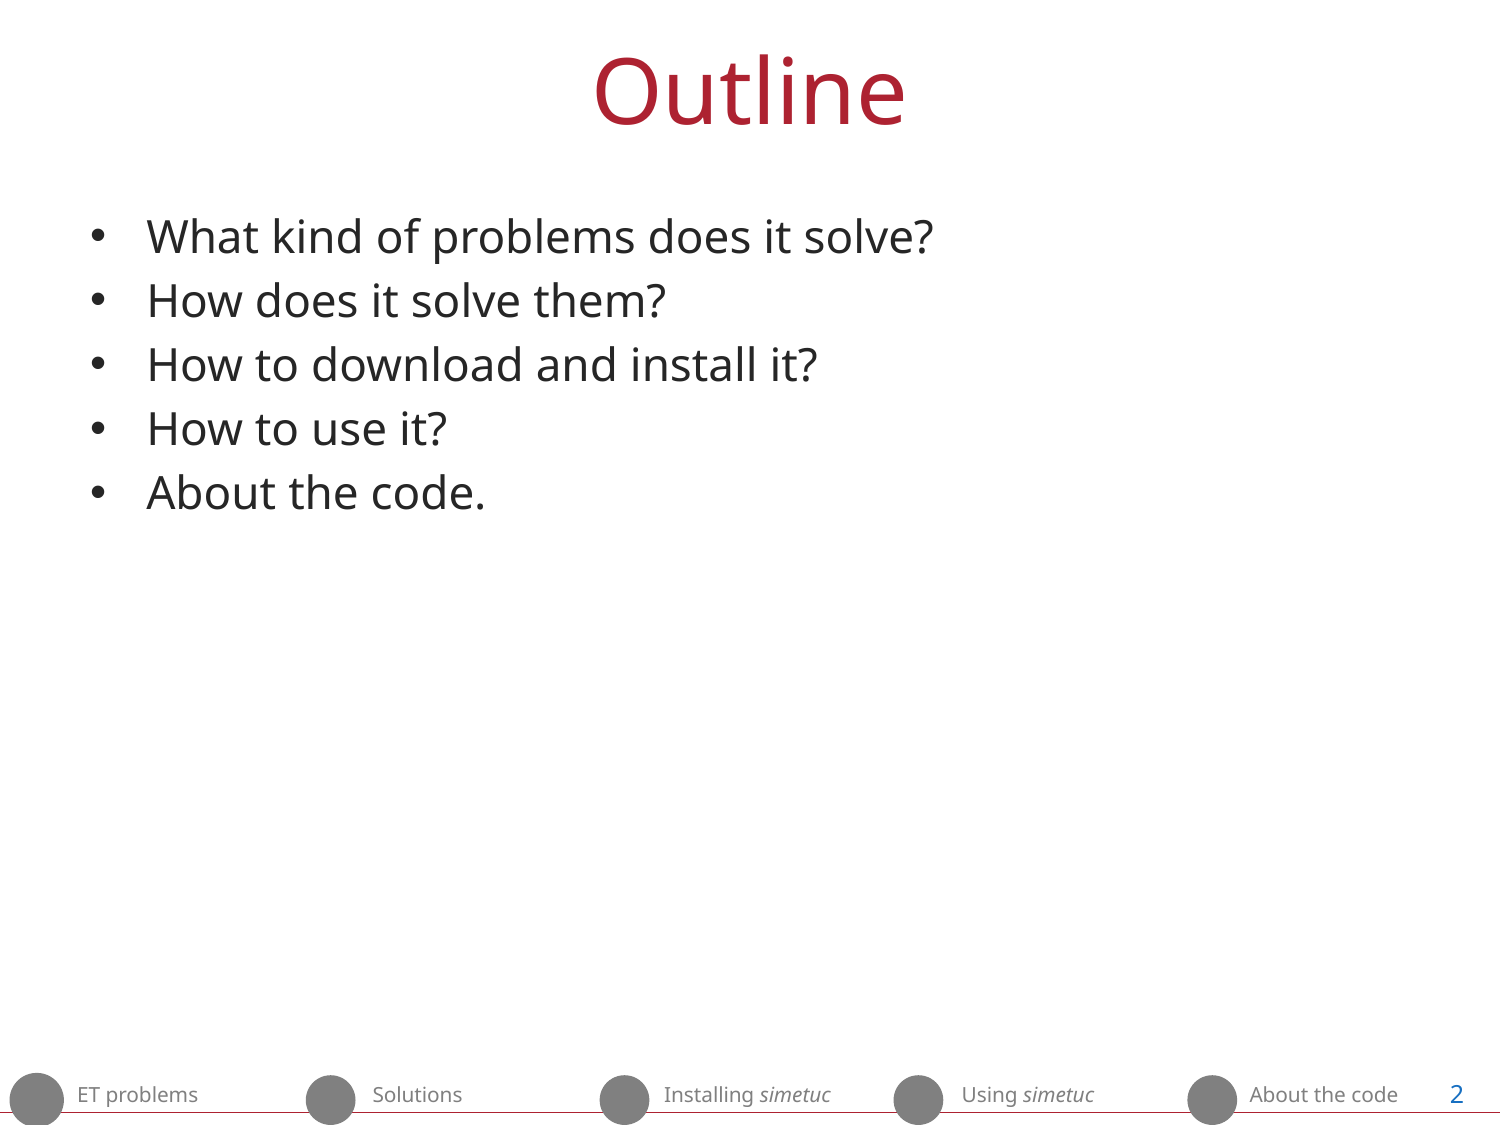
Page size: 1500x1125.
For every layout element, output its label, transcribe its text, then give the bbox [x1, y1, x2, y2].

list What kind of problems does it solve? How does it solve them? How to download and install it? How to use it? About the code. [75, 200, 1446, 1005]
title Outline [0, 0, 1500, 150]
slide_number 2 [1445, 1065, 1500, 1125]
